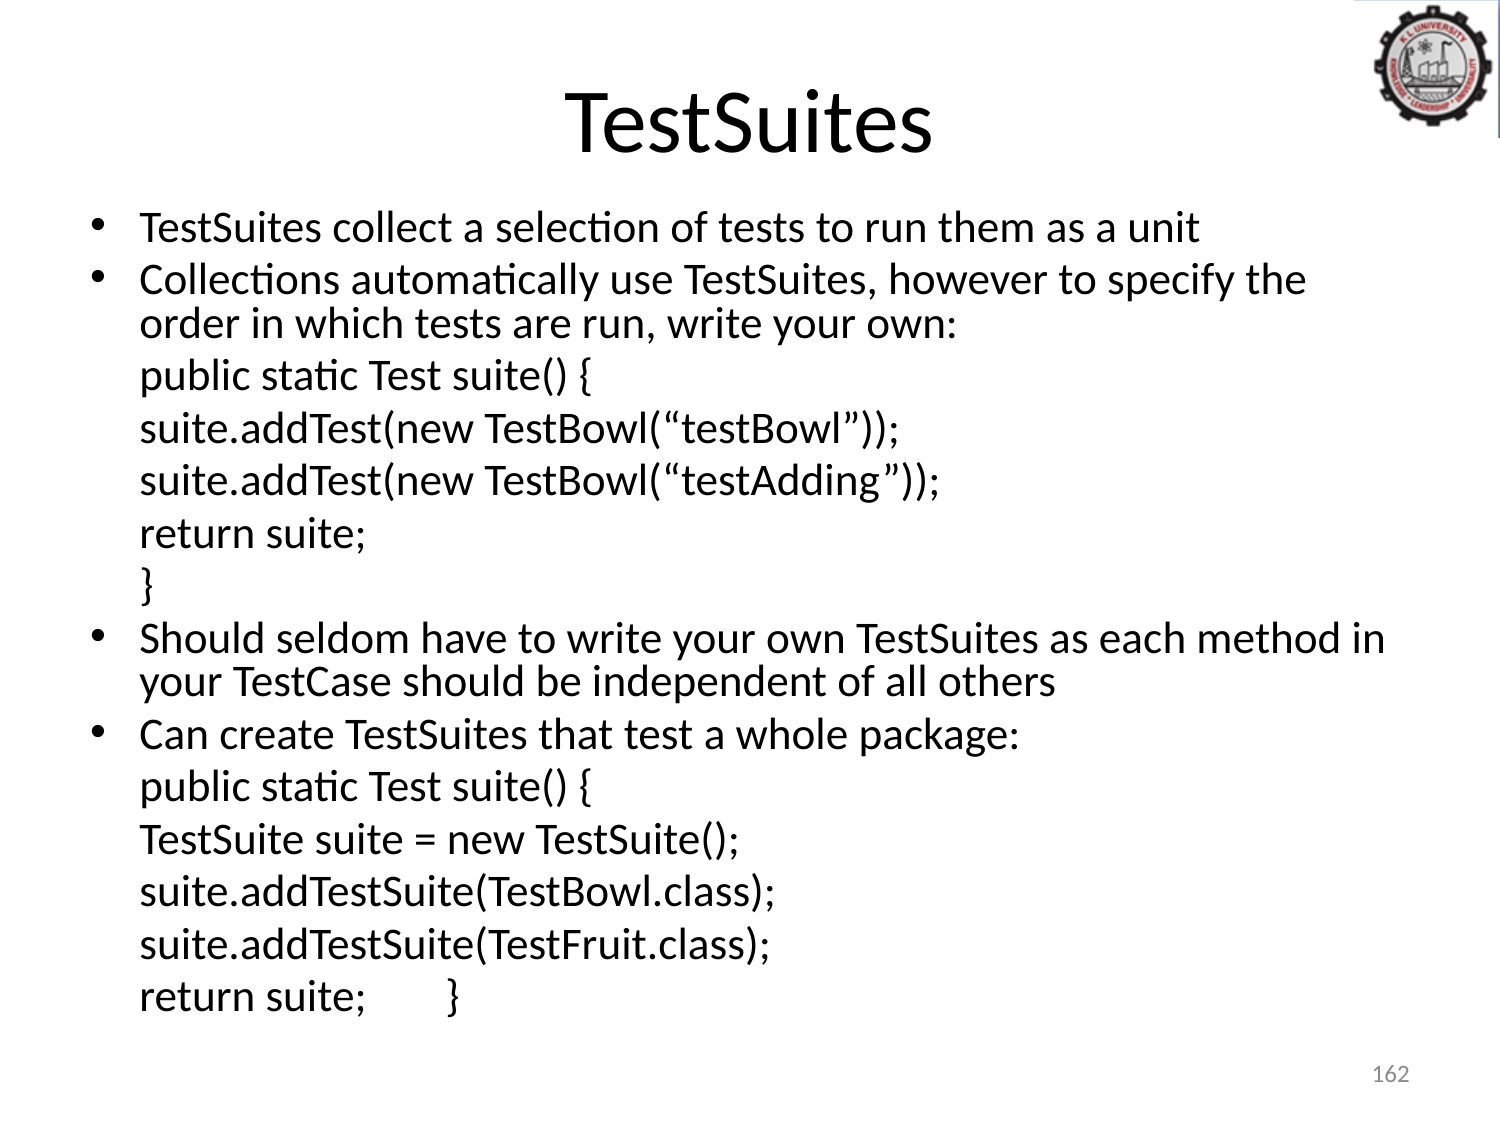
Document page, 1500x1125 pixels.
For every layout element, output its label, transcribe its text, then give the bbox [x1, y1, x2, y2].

slide_number 162 [1074, 1042, 1425, 1103]
list TestSuites collect a selection of tests to run them as a unit Collections automatically use TestSuites, however to specify the order in which tests are run, write your own: public static Test suite() { suite.addTest(new TestBowl(“testBowl”)); suite.addTest(new TestBowl(“testAdding”)); return suite; } Should seldom have to write your own TestSuites as each method in your TestCase should be independent of all others Can create TestSuites that test a whole package: public static Test suite() { TestSuite suite = new TestSuite(); suite.addTestSuite(TestBowl.class); suite.addTestSuite(TestFruit.class); return suite; } [75, 200, 1425, 1038]
title TestSuites [75, 45, 1425, 188]
picture [1354, 0, 1500, 138]
